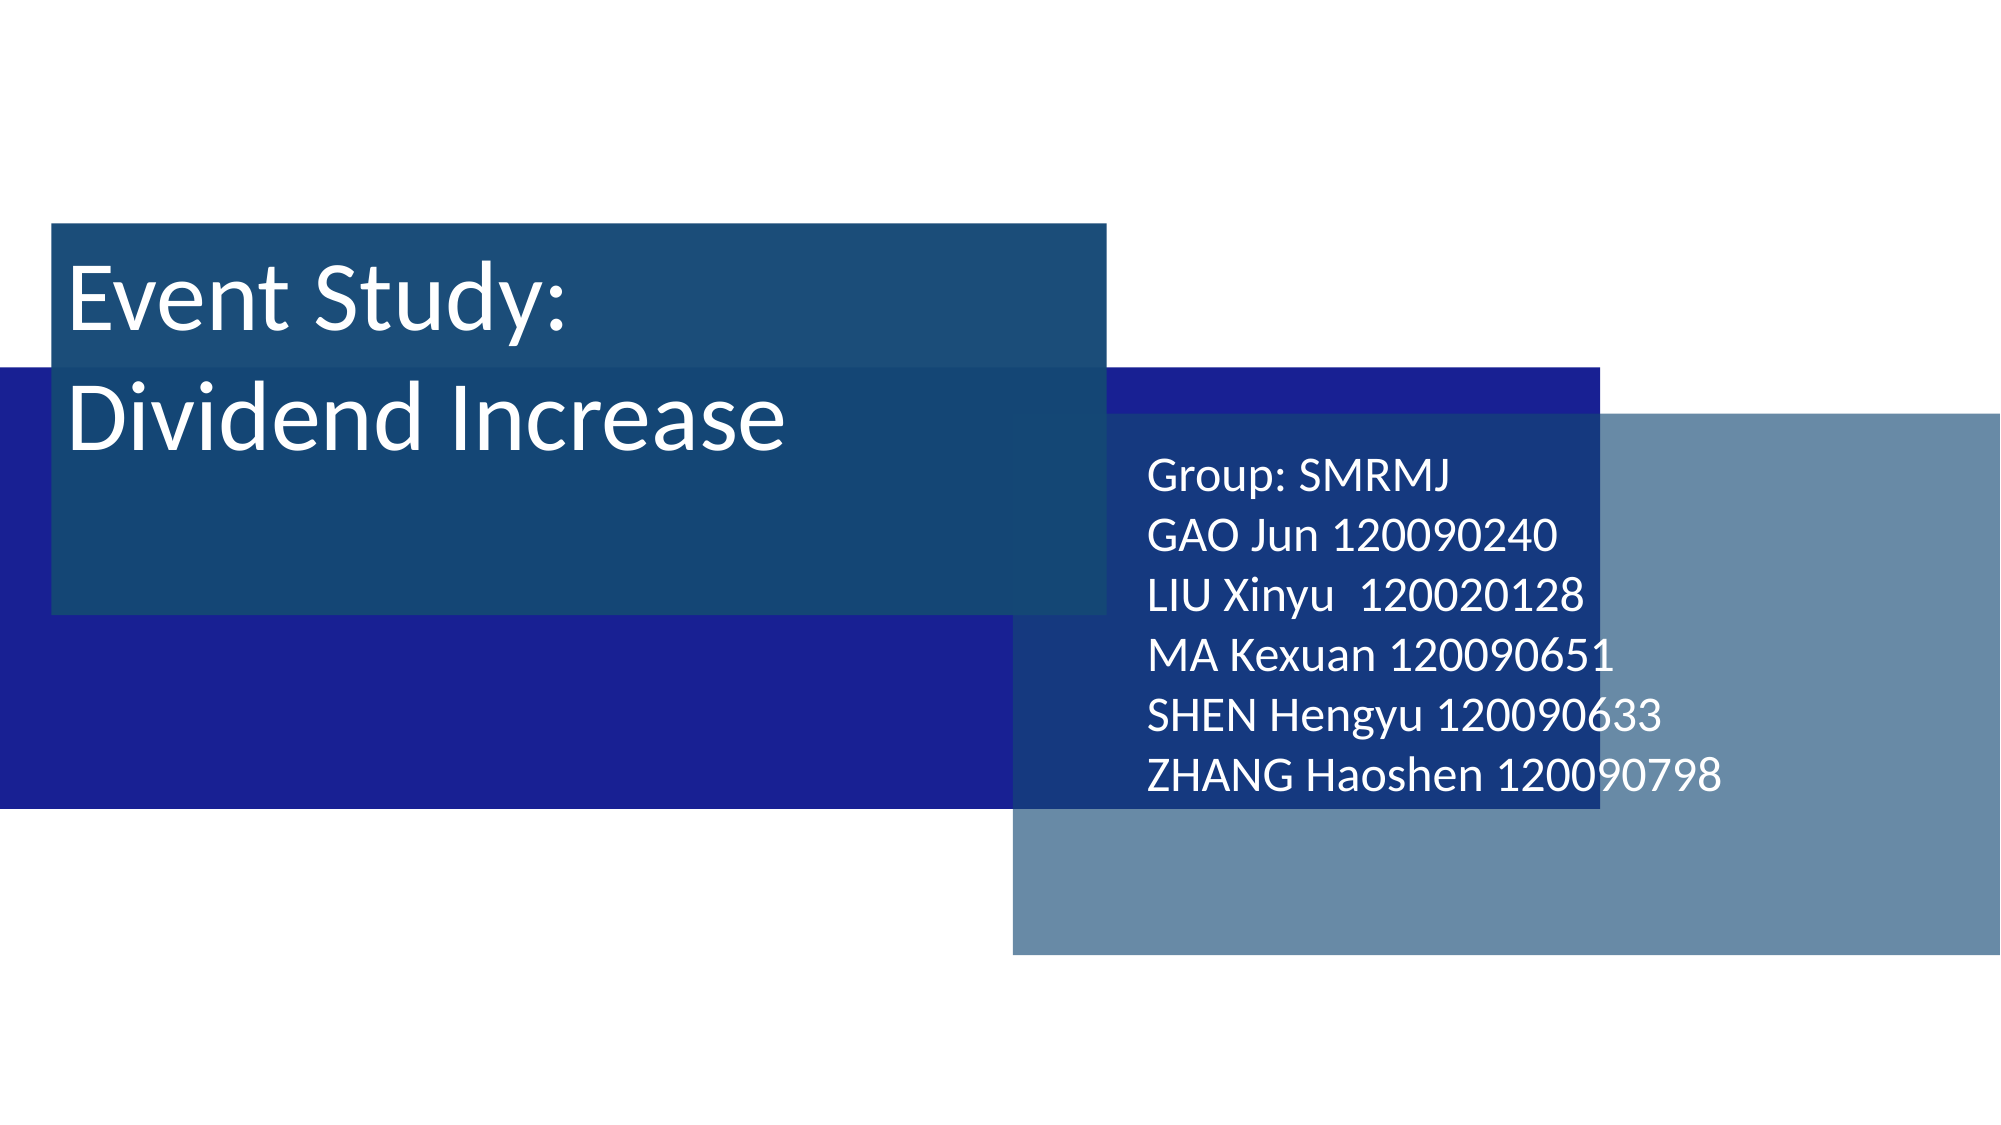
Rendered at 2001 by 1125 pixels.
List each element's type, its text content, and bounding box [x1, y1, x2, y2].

text_box [0, 366, 1012, 810]
text_box Group: SMRMJ GAO Jun 120090240 LIU Xinyu 120020128 MA Kexuan 120090651 SHEN Hengyu 120090633 ZHANG Haoshen 120090798 [1132, 434, 1738, 870]
text_box [1012, 413, 2000, 956]
text_box [1108, 366, 1601, 413]
text_box Event Study: Dividend Increase [50, 222, 1108, 616]
